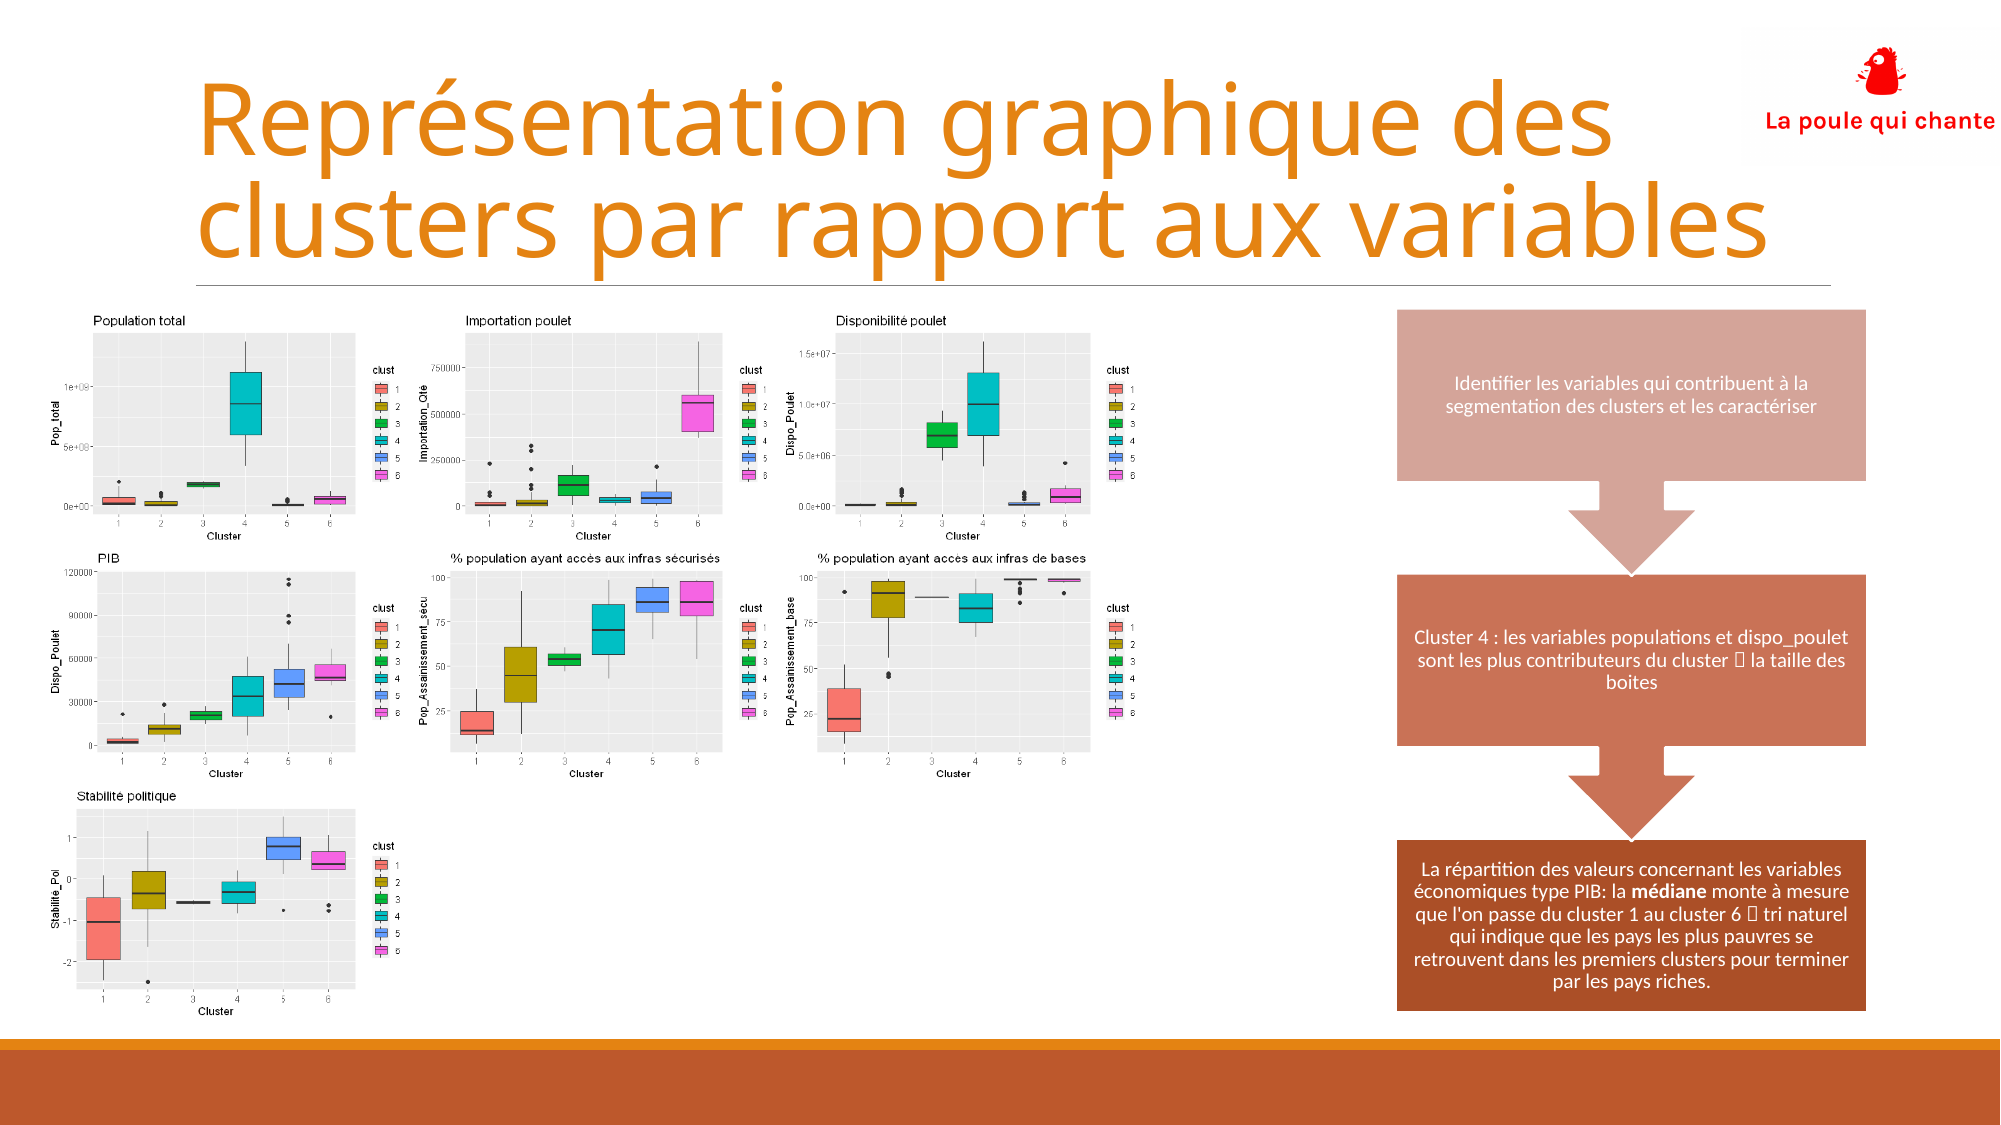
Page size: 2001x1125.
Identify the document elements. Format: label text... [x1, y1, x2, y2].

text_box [1395, 307, 1868, 1014]
picture [42, 305, 1151, 1027]
picture [1740, 27, 2000, 167]
title Représentation graphique des clusters par rapport aux variables [180, 47, 1830, 285]
